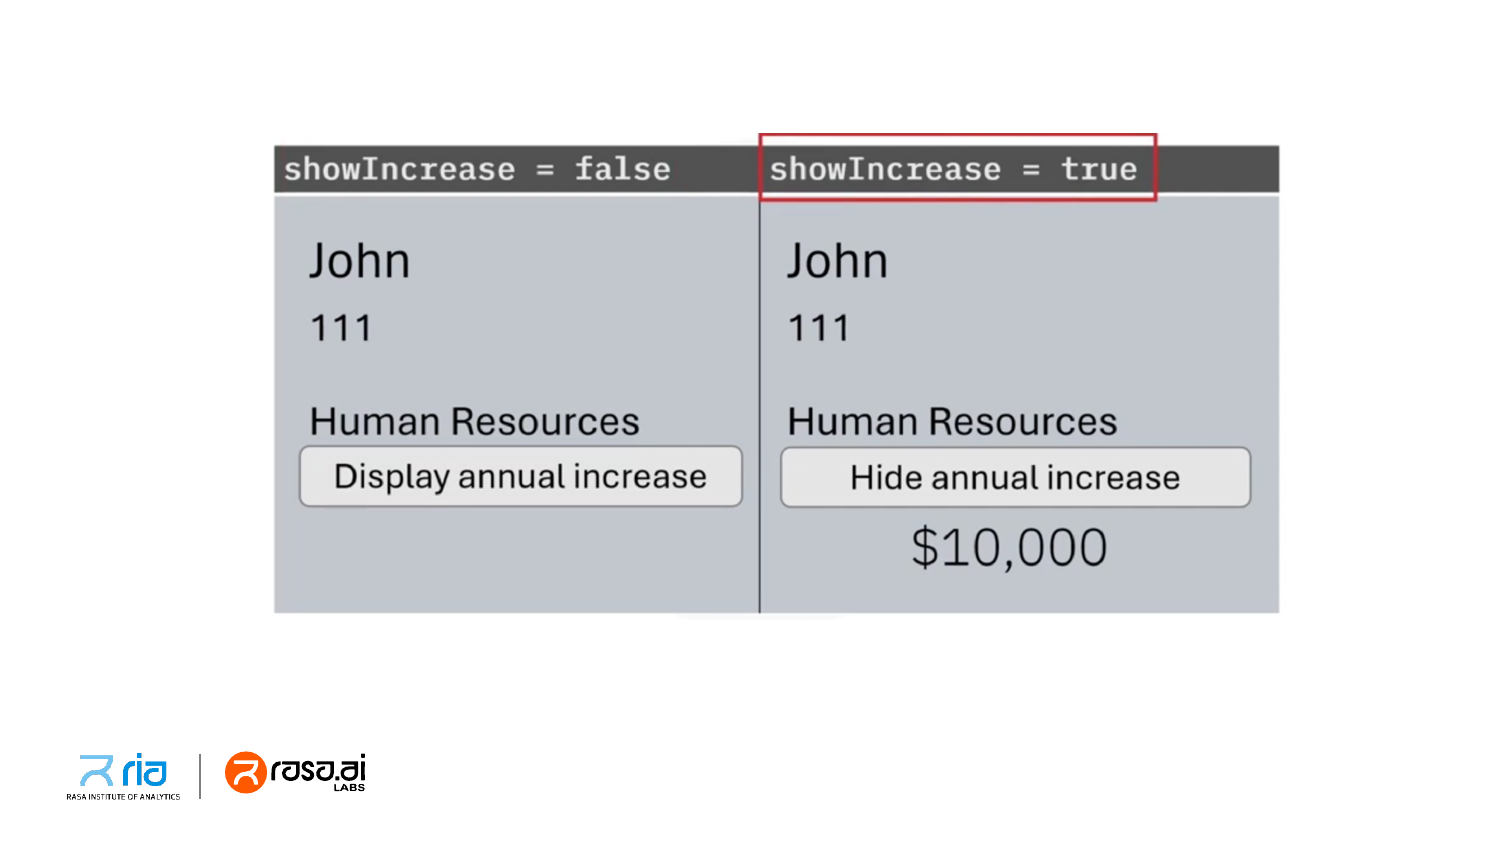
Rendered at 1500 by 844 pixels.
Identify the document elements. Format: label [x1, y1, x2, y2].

picture [58, 744, 188, 808]
picture [269, 132, 1286, 620]
